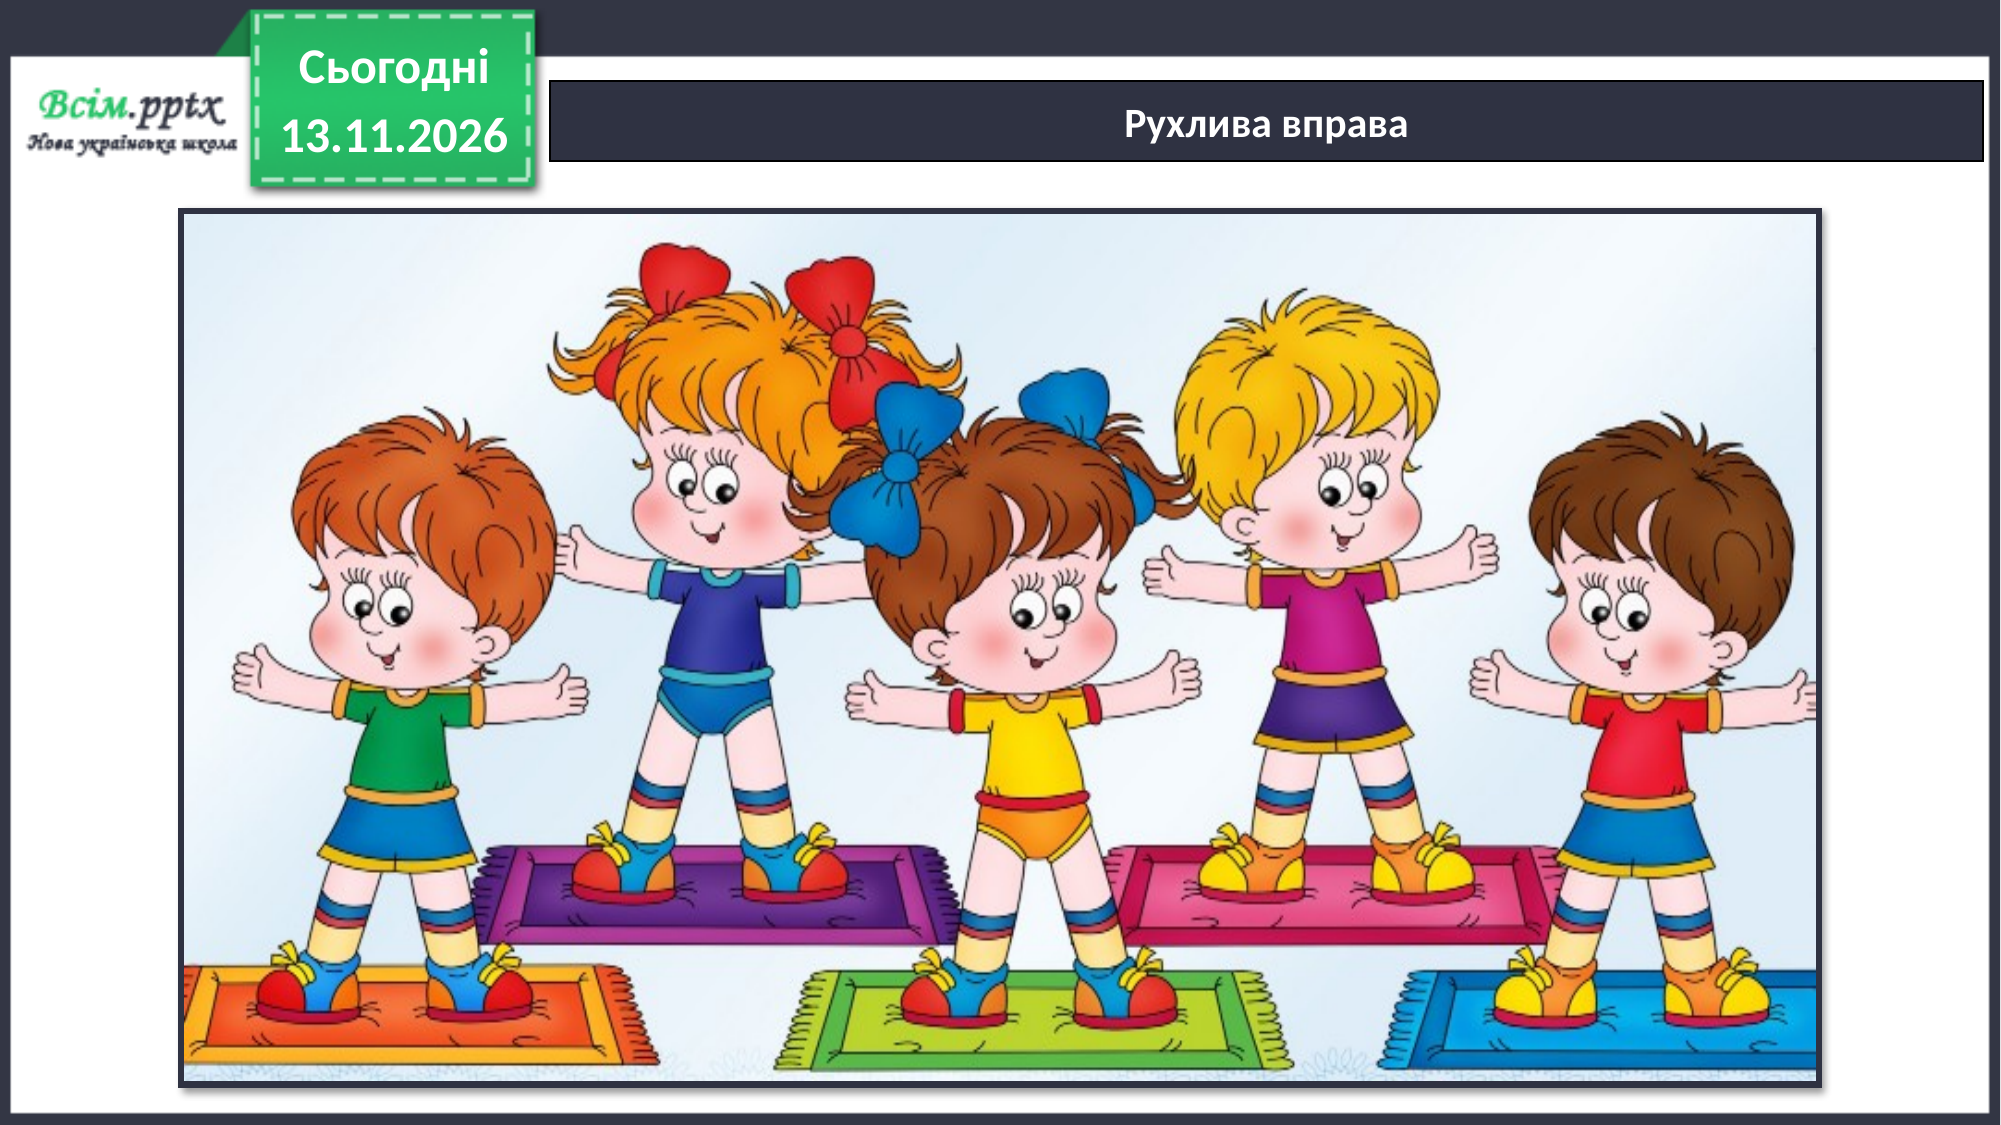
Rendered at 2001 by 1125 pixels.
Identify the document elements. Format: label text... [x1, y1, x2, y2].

text_box 04.04.2022 [263, 101, 524, 164]
text_box Рухлива вправа [549, 80, 1984, 162]
text_box Сьогодні [284, 26, 535, 101]
picture [0, 0, 2001, 1125]
